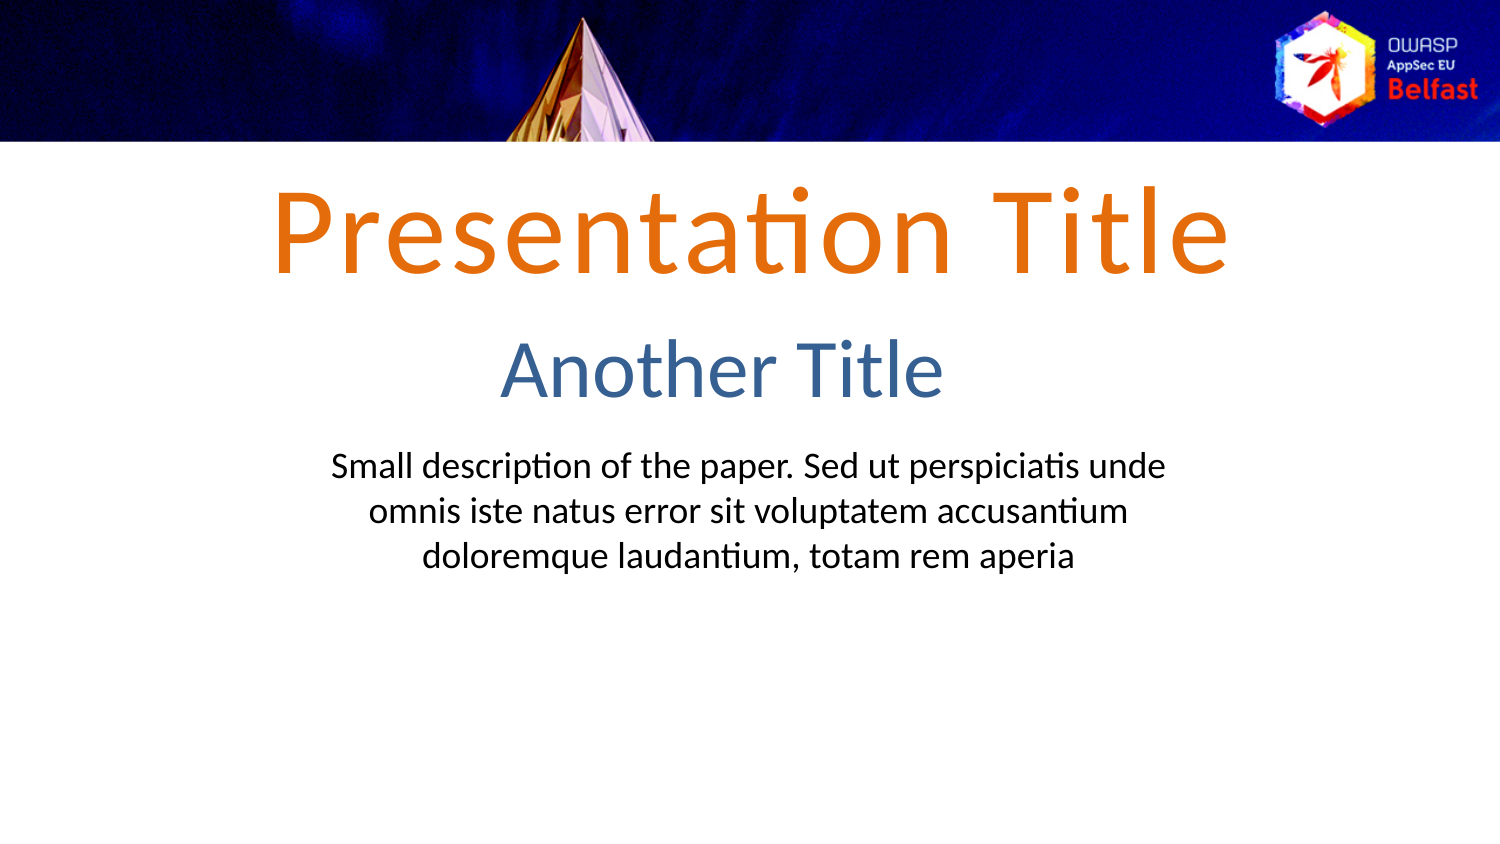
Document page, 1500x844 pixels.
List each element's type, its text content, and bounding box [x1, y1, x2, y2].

text_box Presentation Title [238, 141, 1265, 306]
text_box Another Title [485, 306, 960, 422]
picture [0, 0, 1500, 143]
text_box Small description of the paper. Sed ut perspiciatis unde omnis iste natus error sit voluptatem accusantium doloremque laudantium, totam rem aperia [295, 433, 1203, 584]
